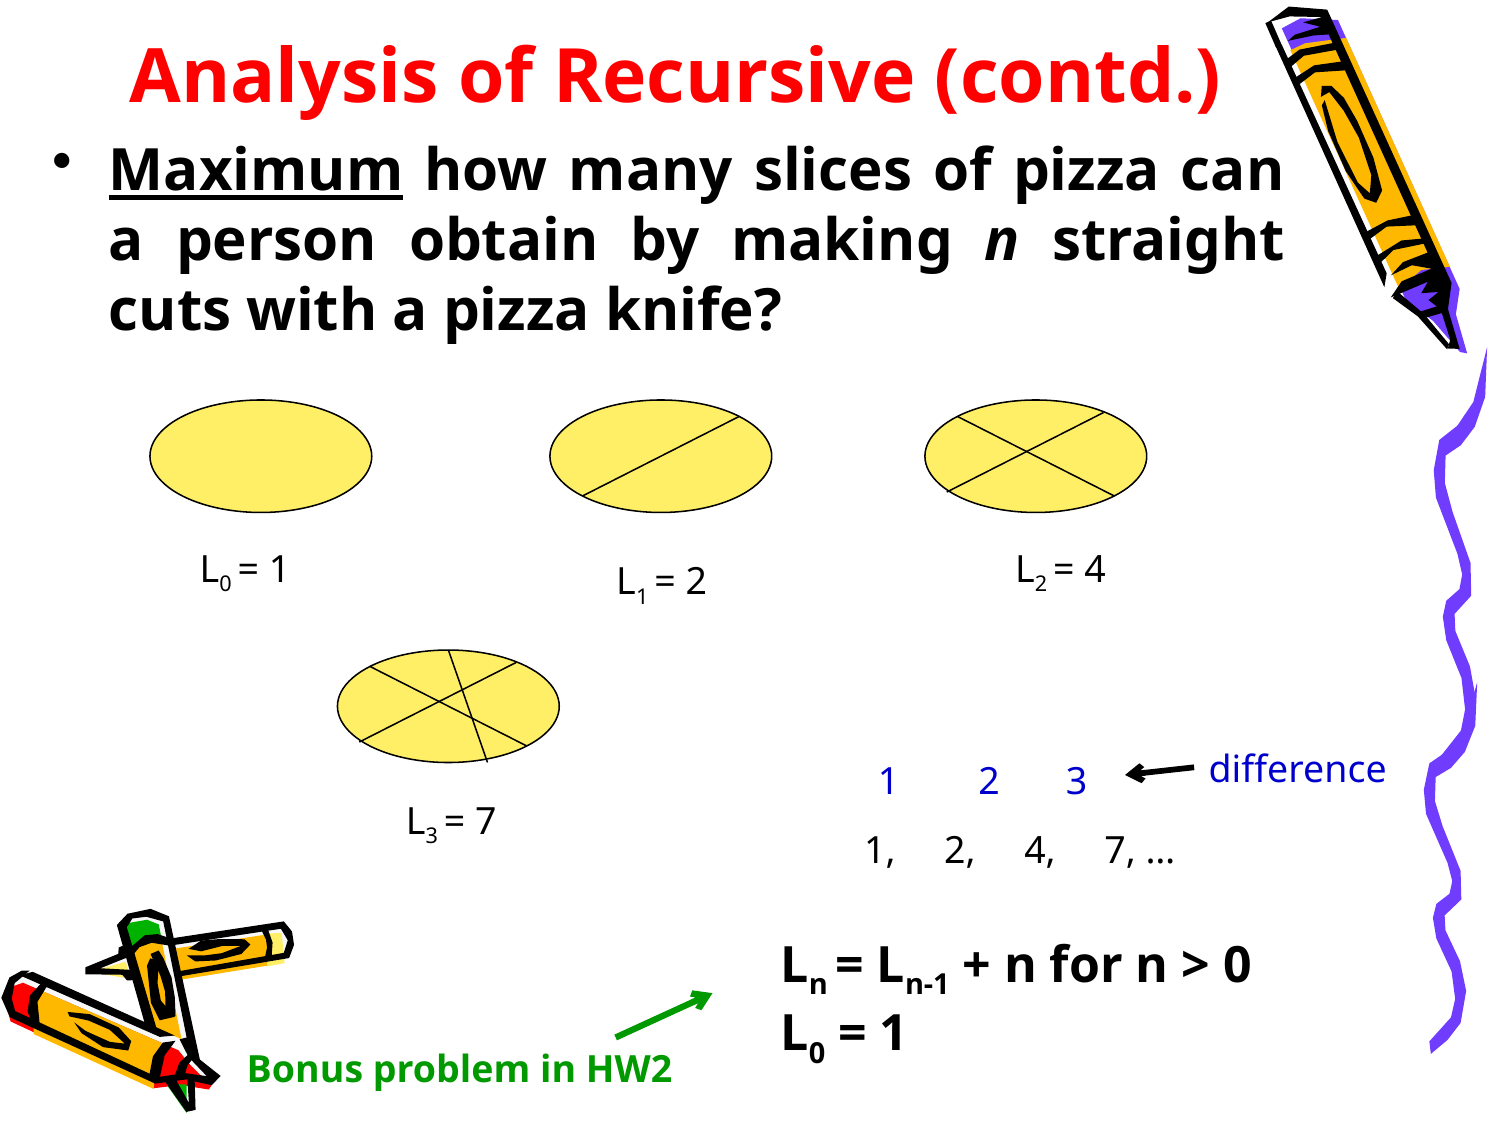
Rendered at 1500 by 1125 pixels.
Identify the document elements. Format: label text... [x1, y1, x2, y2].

text_box 1 [863, 749, 915, 810]
text_box 2 [963, 749, 1015, 810]
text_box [1124, 767, 1188, 776]
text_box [924, 399, 1147, 599]
text_box Ln = Ln-1 + n for n > 0 L0 = 1 [765, 924, 1267, 1077]
title Analysis of Recursive (contd.) [112, 37, 1240, 125]
text_box 3 [1051, 749, 1103, 810]
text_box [237, 992, 713, 1099]
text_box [149, 399, 372, 599]
text_box 1, 2, 4, 7, … [849, 818, 1191, 879]
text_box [549, 399, 772, 611]
list Maximum how many slices of pizza can a person obtain by making n straight cuts with a pizza knife? [37, 125, 1300, 888]
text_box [337, 649, 560, 851]
text_box difference [1194, 737, 1402, 798]
